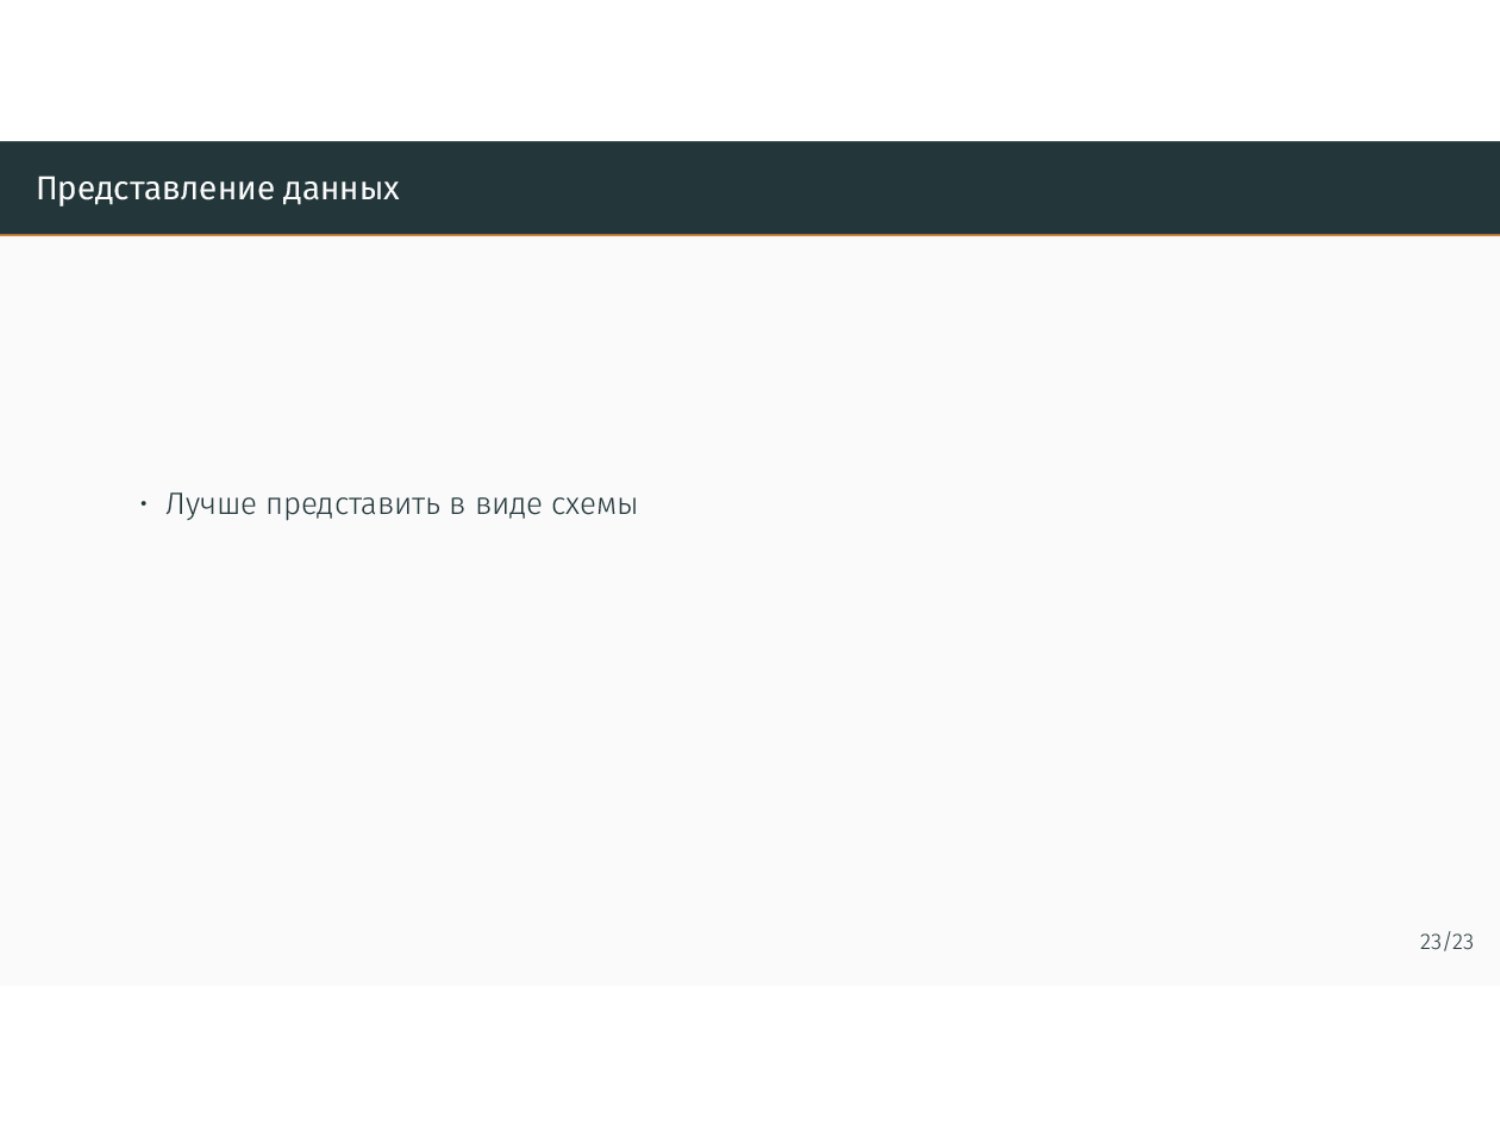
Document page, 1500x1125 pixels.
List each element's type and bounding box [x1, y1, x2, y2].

picture [0, 141, 1500, 986]
